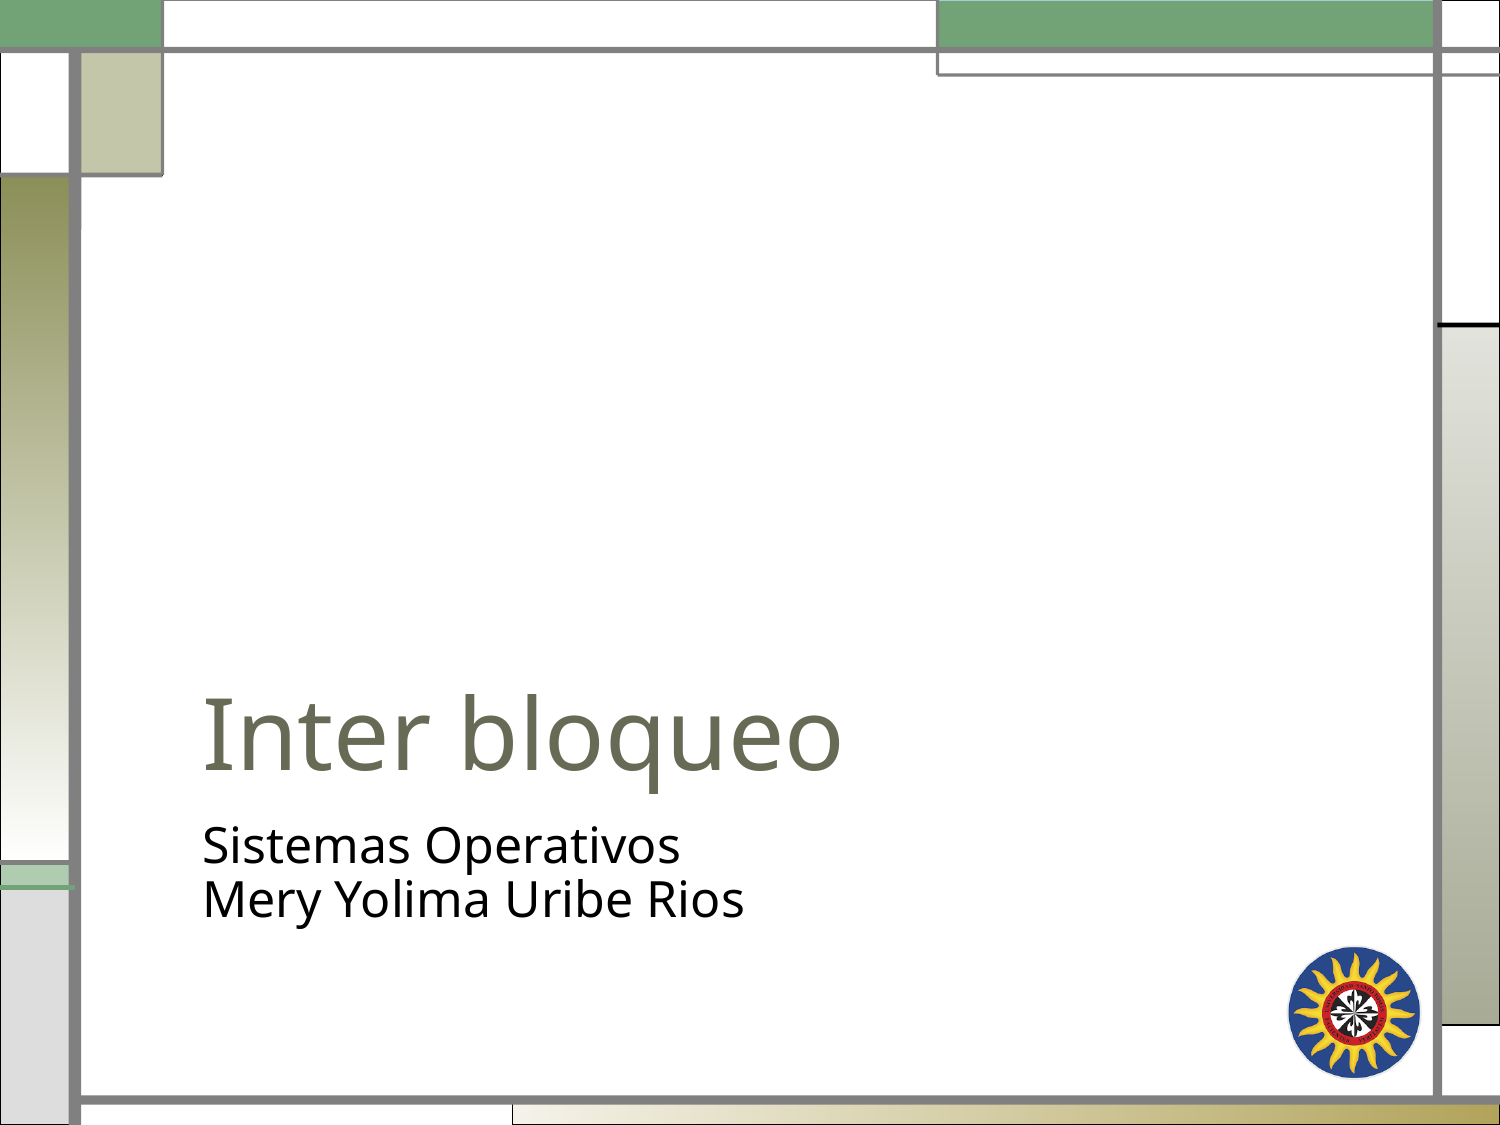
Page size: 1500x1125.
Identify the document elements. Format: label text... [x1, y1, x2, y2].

title Inter bloqueo [187, 224, 1313, 800]
picture [1281, 940, 1427, 1085]
subtitle Sistemas Operativos Mery Yolima Uribe Rios [187, 812, 1201, 988]
